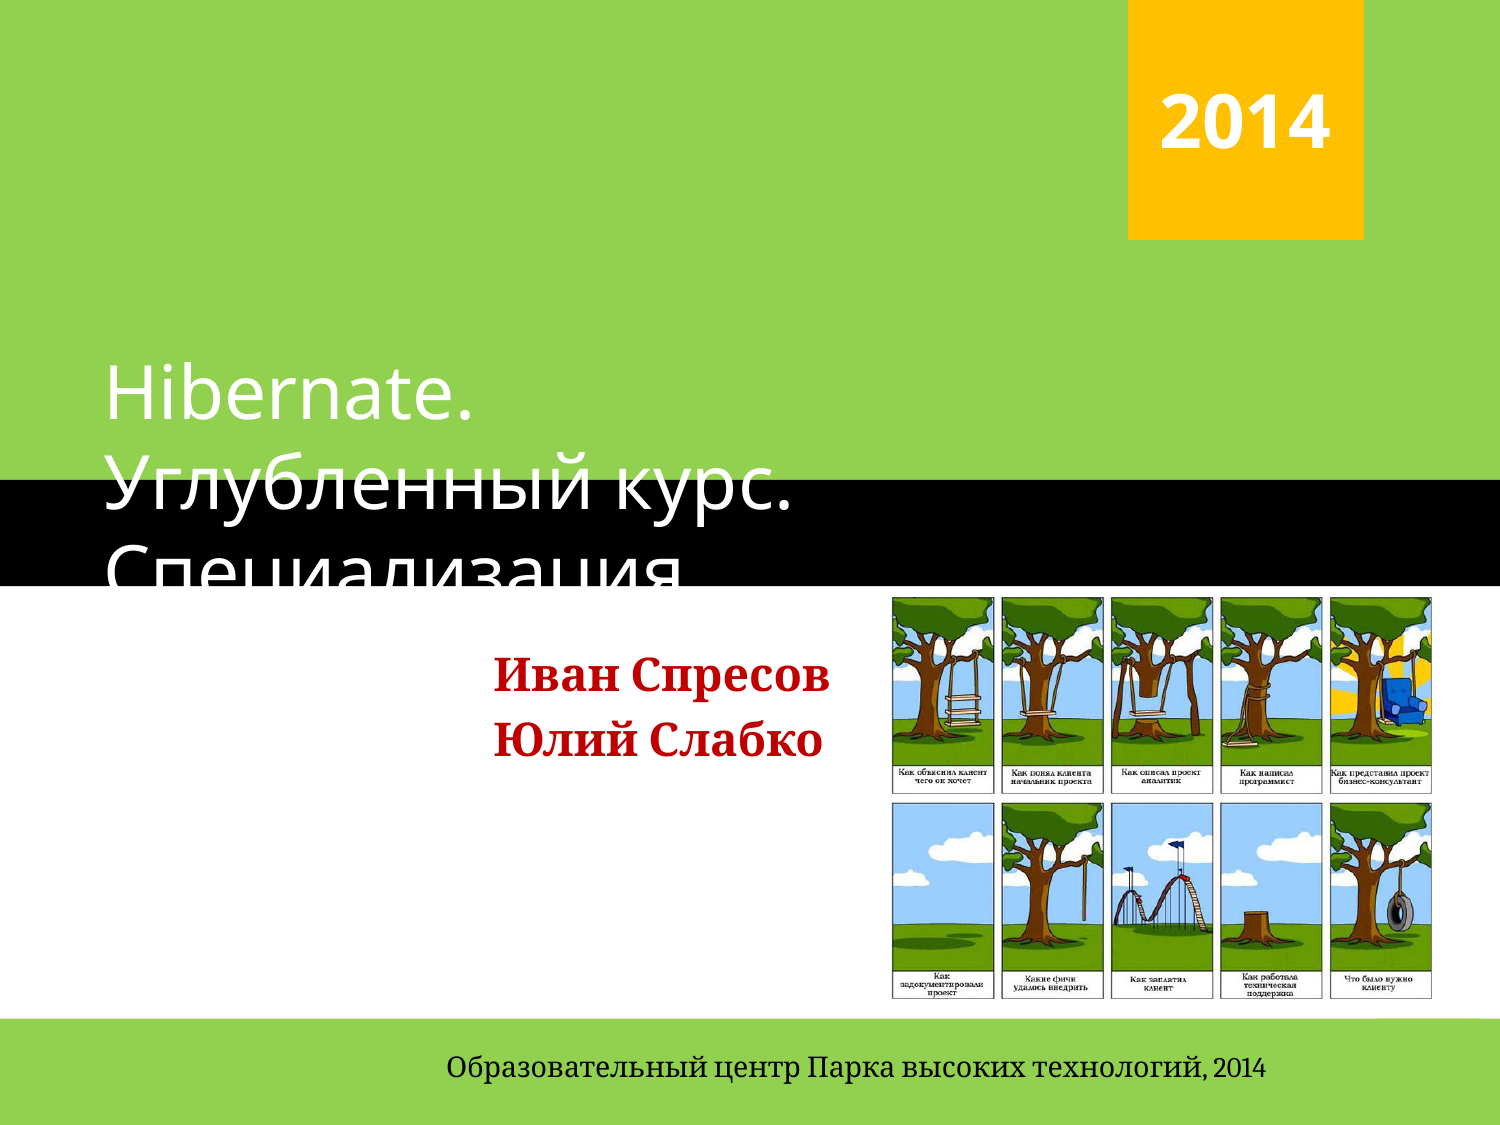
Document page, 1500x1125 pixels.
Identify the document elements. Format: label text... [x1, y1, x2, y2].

picture [891, 597, 1432, 999]
text_box Иван Спресов Юлий Слабко [478, 637, 869, 775]
slide_number 1 [1074, 1042, 1425, 1103]
title Hibernate. Углубленный курс. Специализация [88, 404, 1376, 646]
